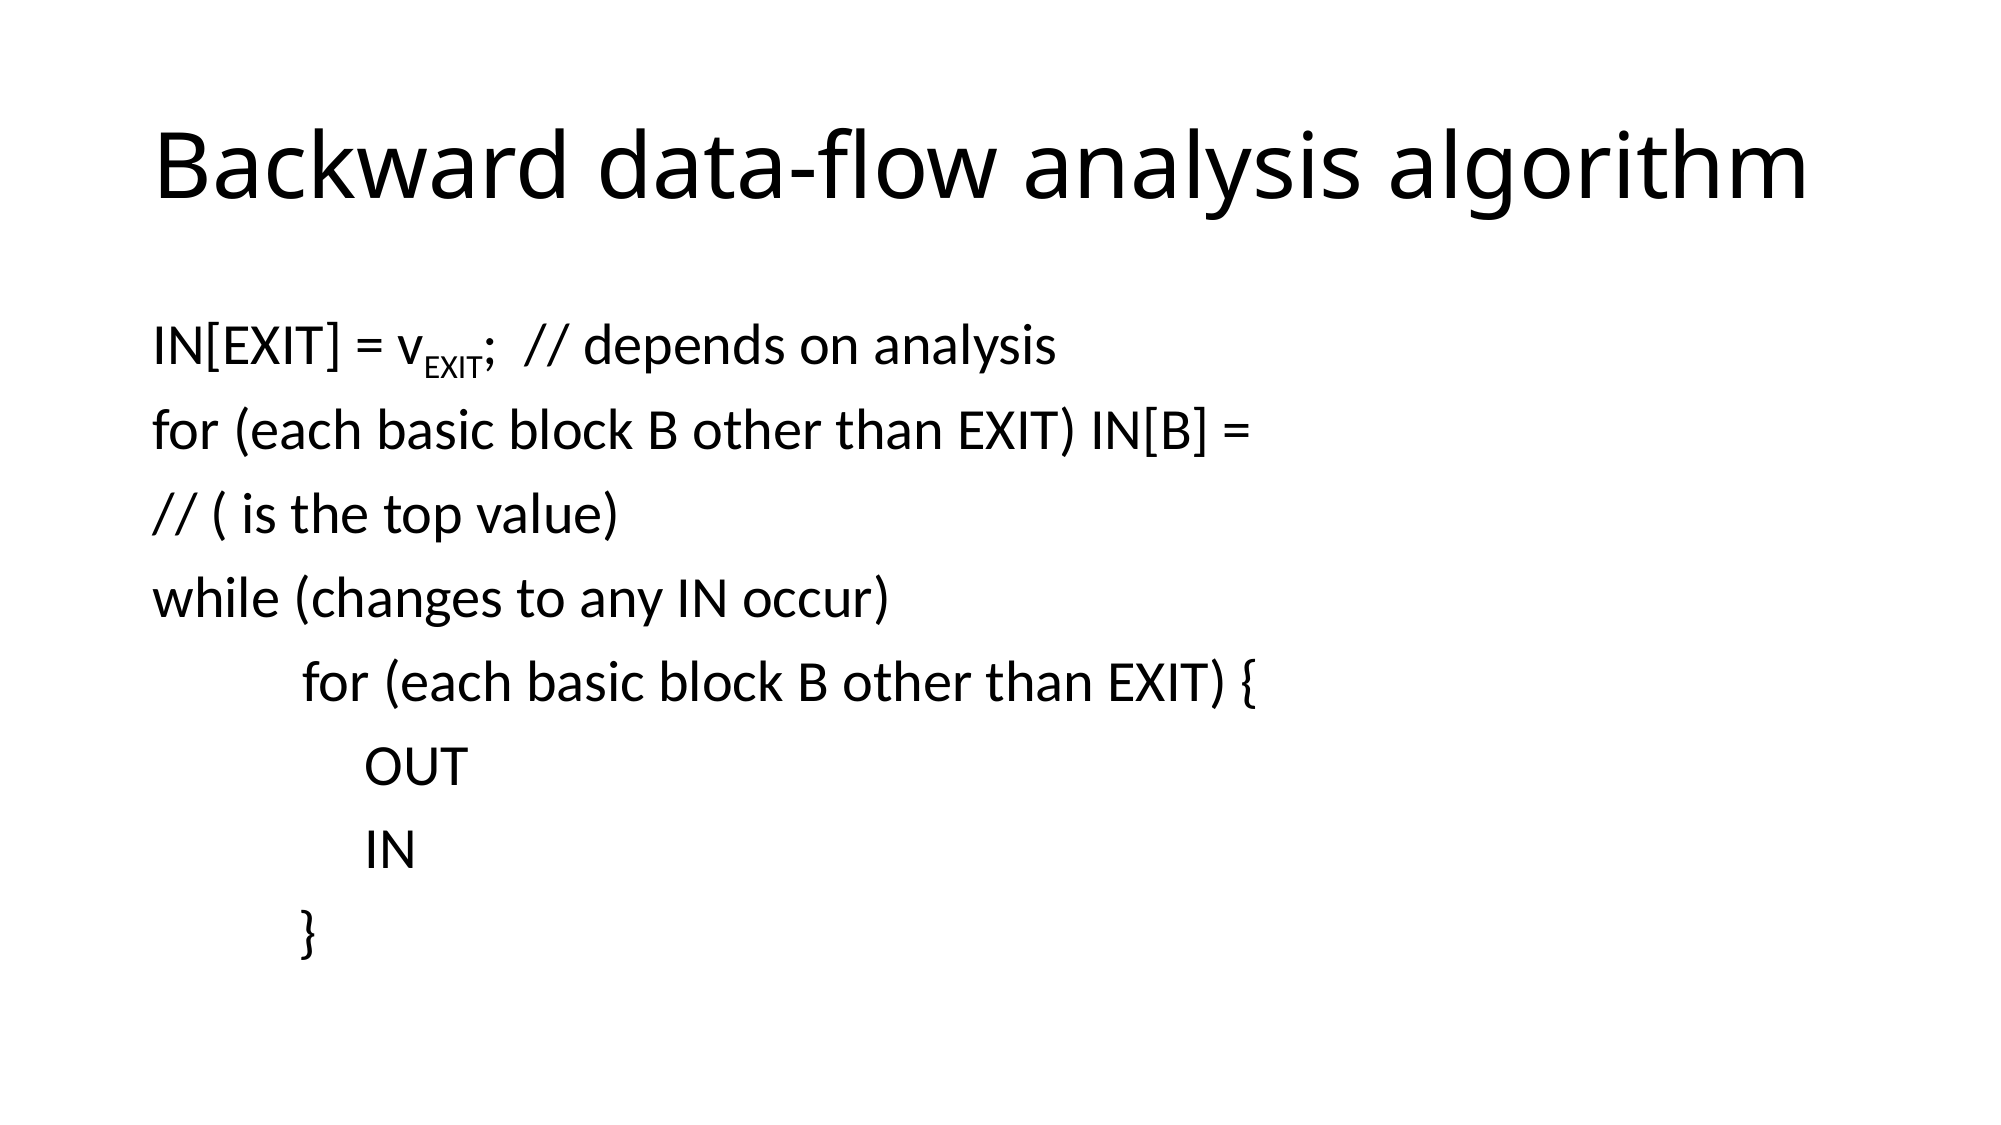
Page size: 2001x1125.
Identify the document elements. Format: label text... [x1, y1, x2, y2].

title Backward data-flow analysis algorithm [137, 59, 1863, 278]
